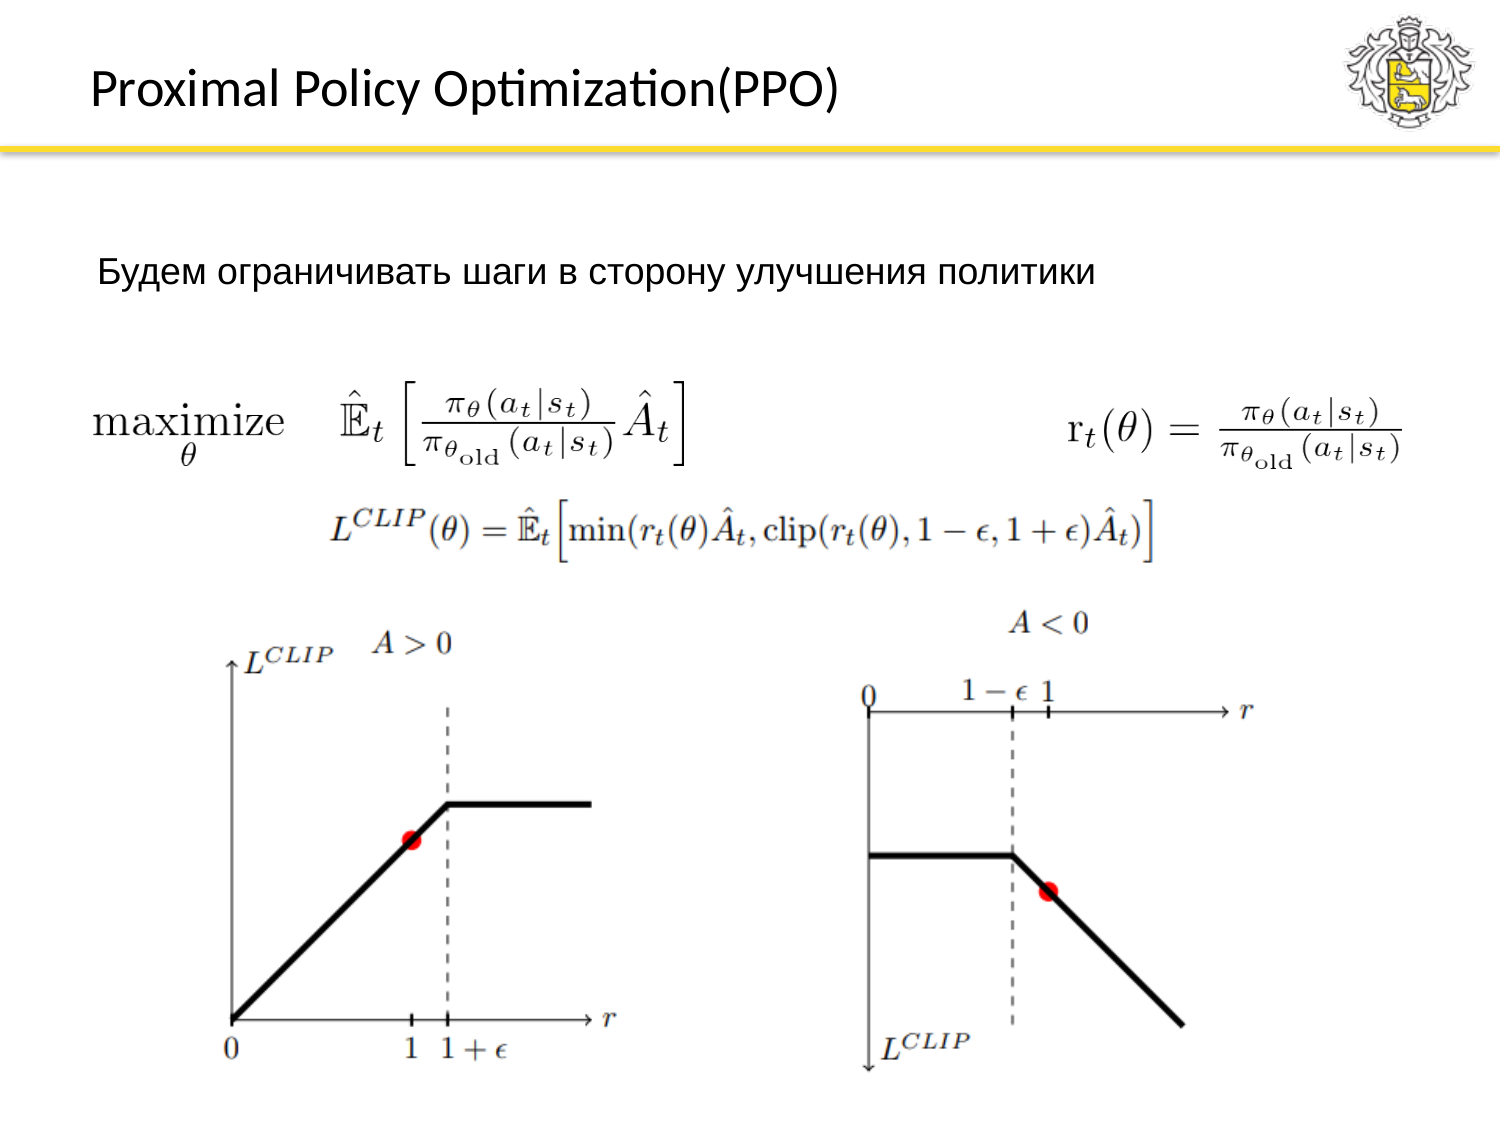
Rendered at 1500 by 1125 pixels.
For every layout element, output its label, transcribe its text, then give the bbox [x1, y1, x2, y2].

picture [1068, 397, 1402, 470]
picture [92, 380, 684, 466]
title Proximal Policy Optimization(PPO) [75, 50, 1425, 119]
text_box Будем ограничивать шаги в сторону улучшения политики [82, 239, 1113, 300]
picture [204, 476, 1296, 1088]
